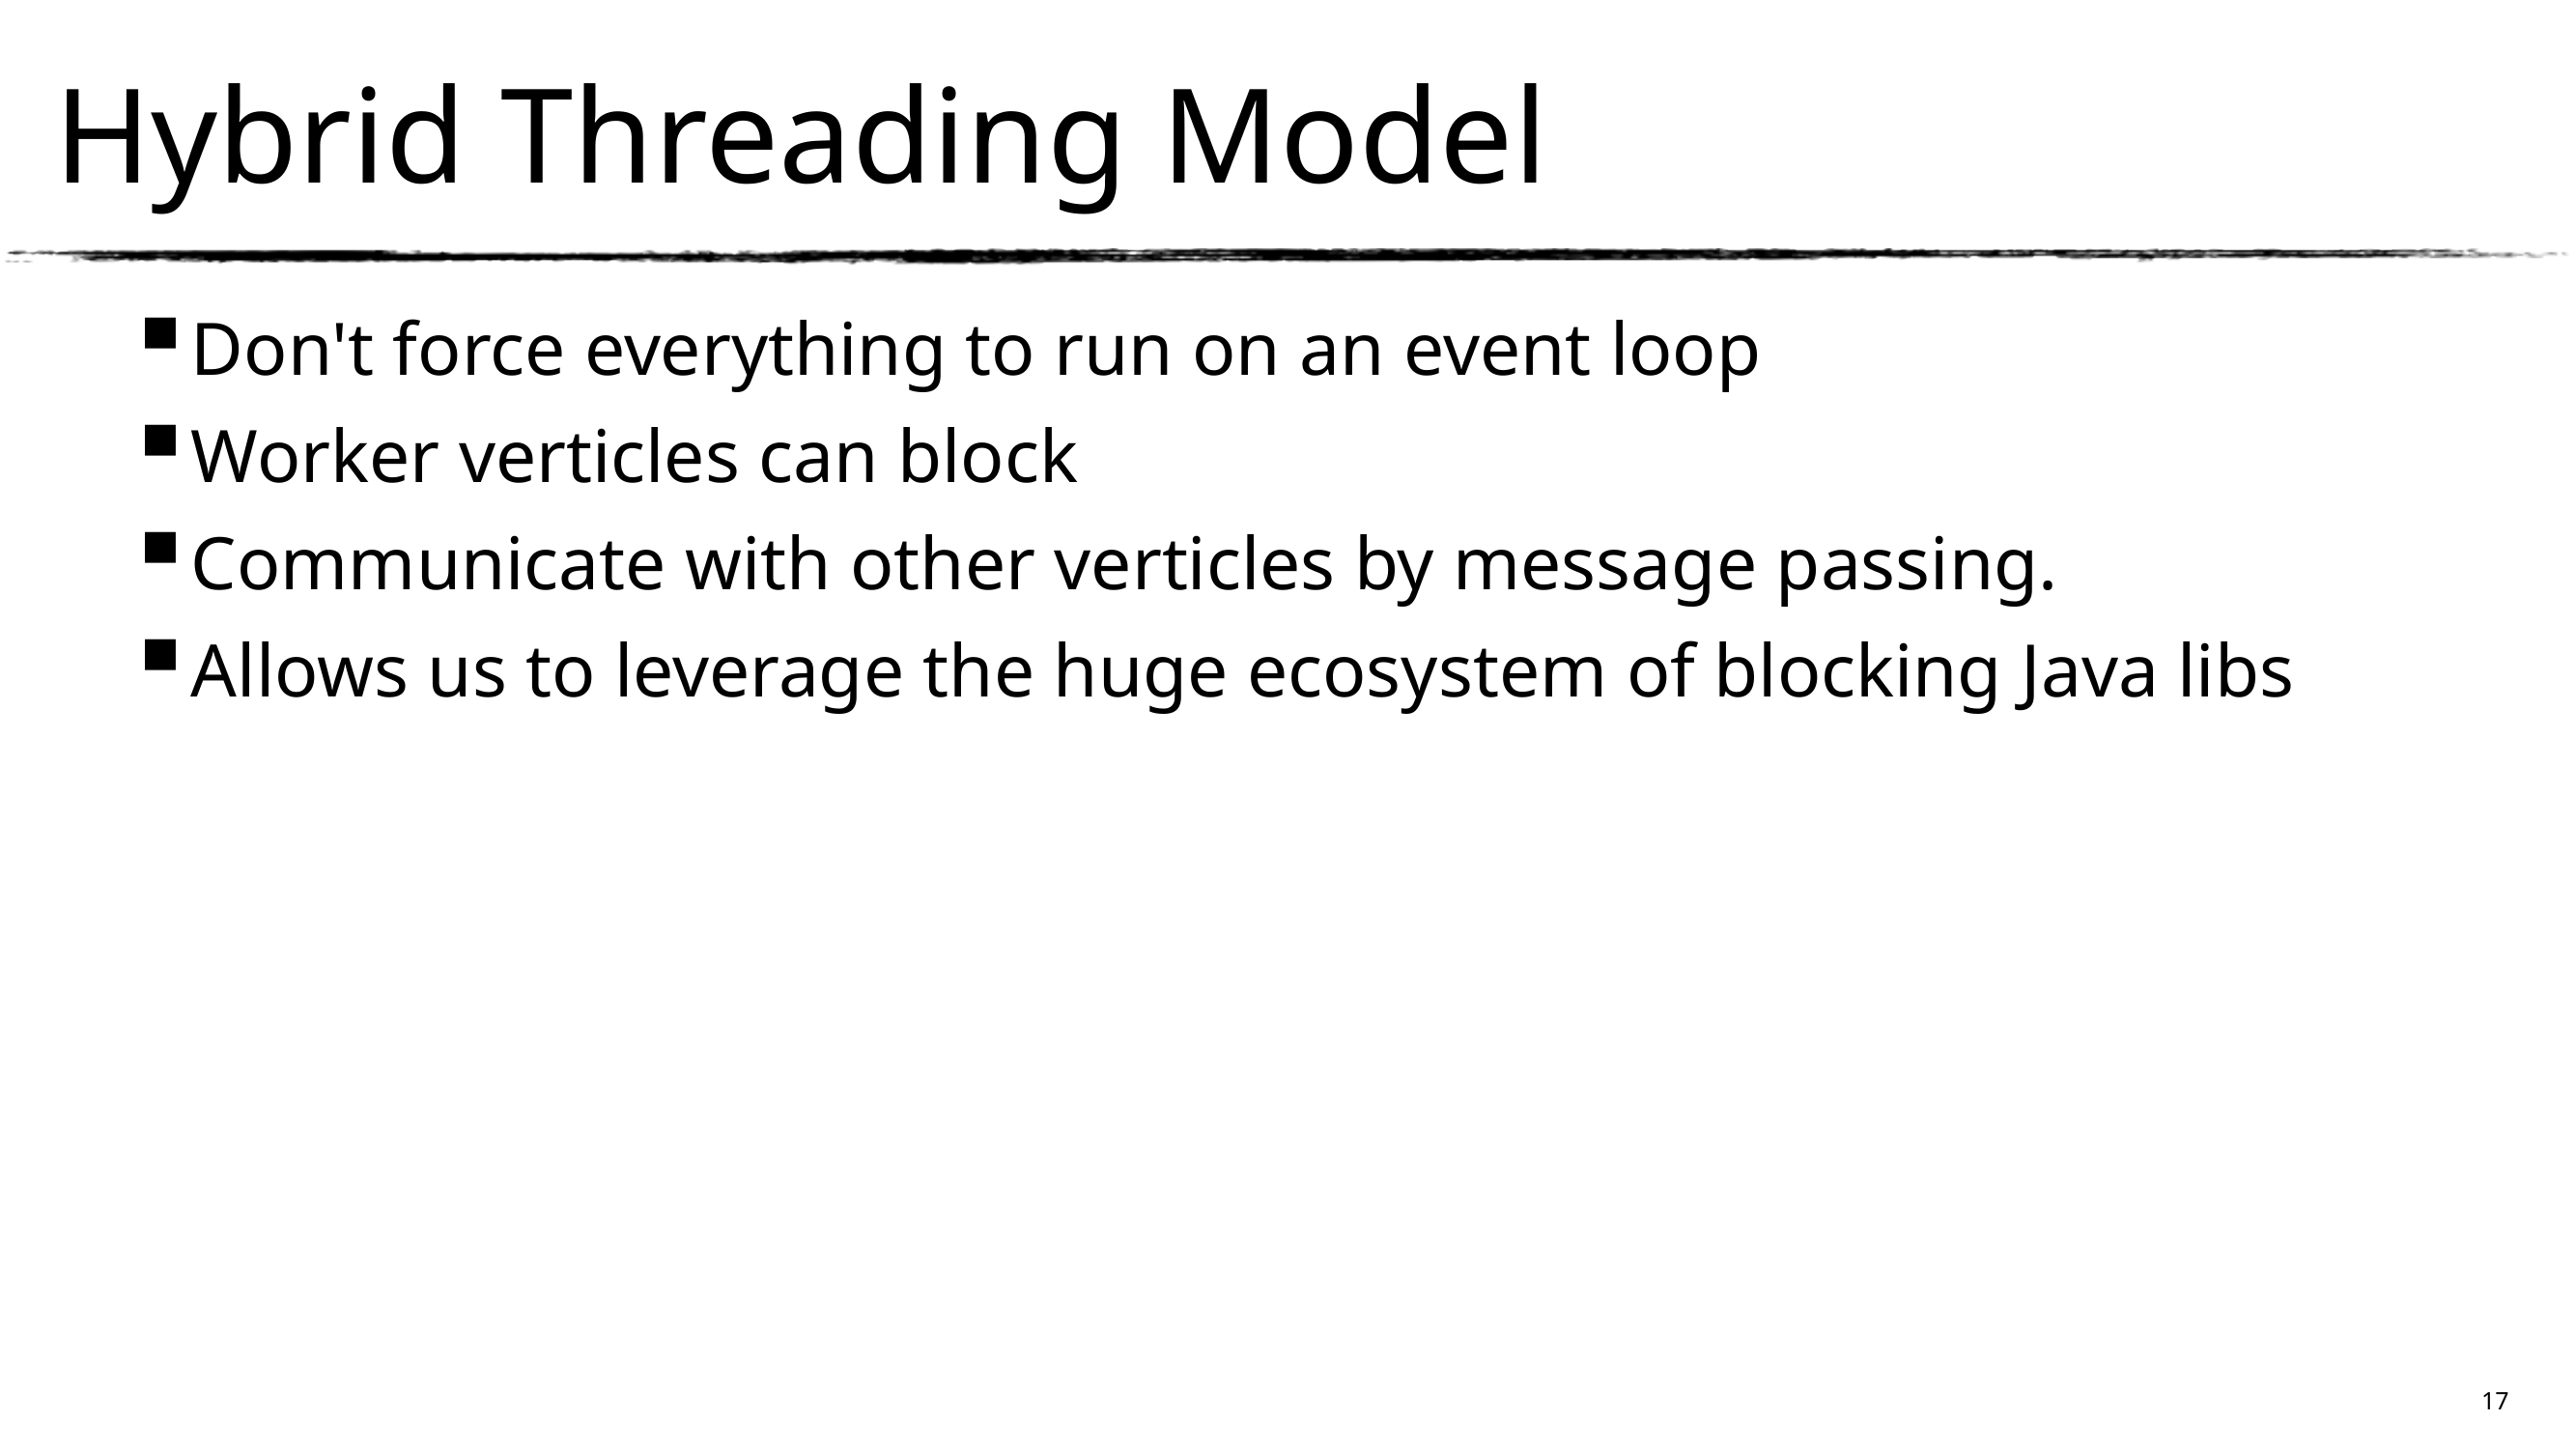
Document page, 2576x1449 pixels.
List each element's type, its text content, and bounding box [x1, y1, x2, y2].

title Hybrid Threading Model [45, 12, 2528, 250]
text_box 17 [2474, 1378, 2517, 1423]
picture [0, 248, 2576, 268]
list Don't force everything to run on an event loop Worker verticles can block Communicate with other verticles by message passing. Allows us to leverage the huge ecosystem of blocking Java libs [128, 294, 2508, 1334]
